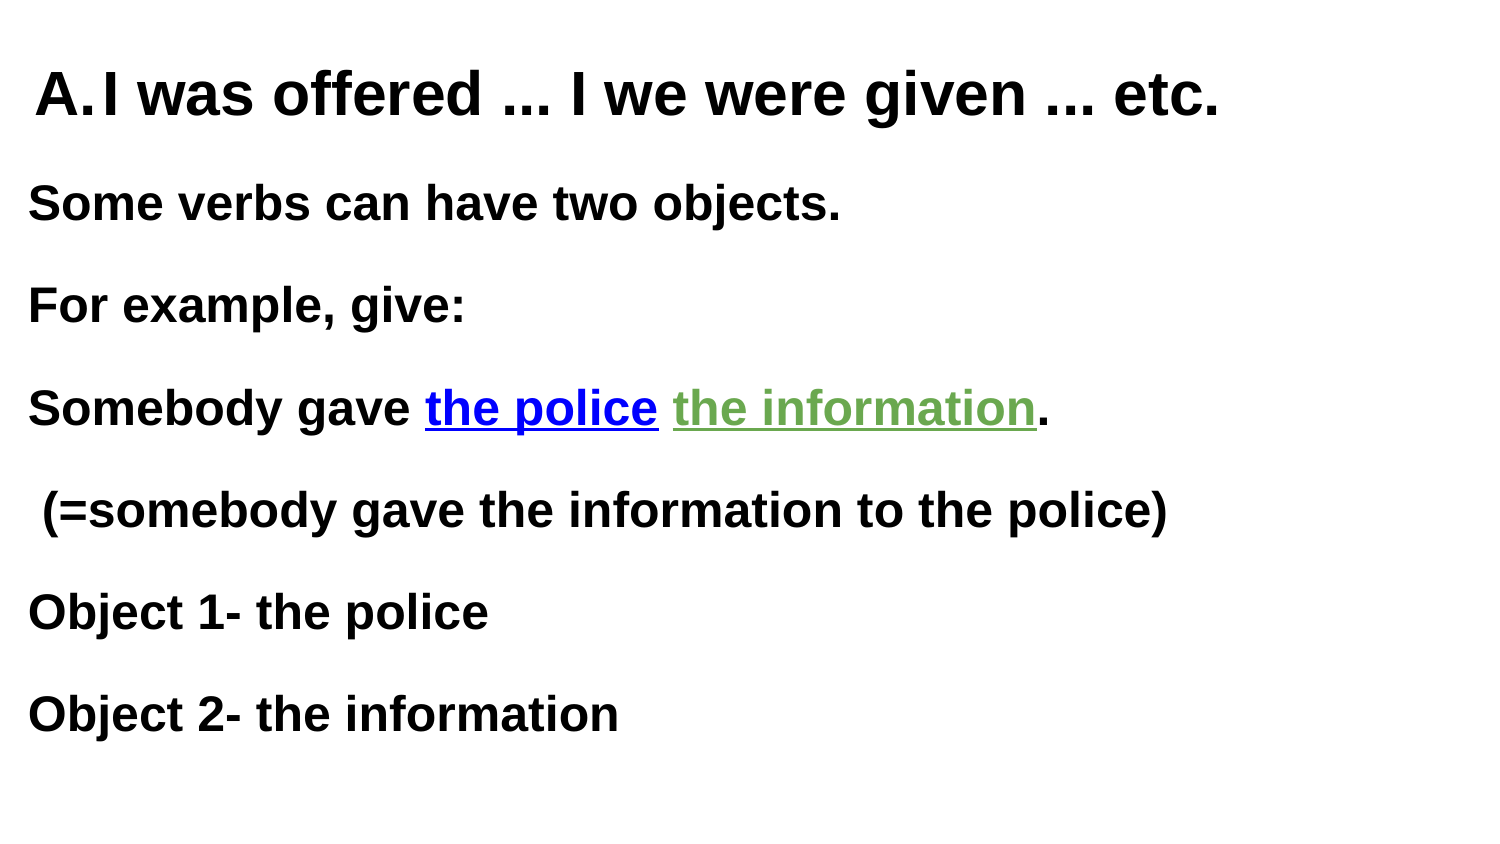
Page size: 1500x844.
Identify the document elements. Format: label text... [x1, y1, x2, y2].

list I was offered ... I we were given ... etc. Some verbs can have two objects. For example, give: Somebody gave the police the information. (=somebody gave the information to the police) Object 1- the police Object 2- the information [12, 26, 1484, 817]
